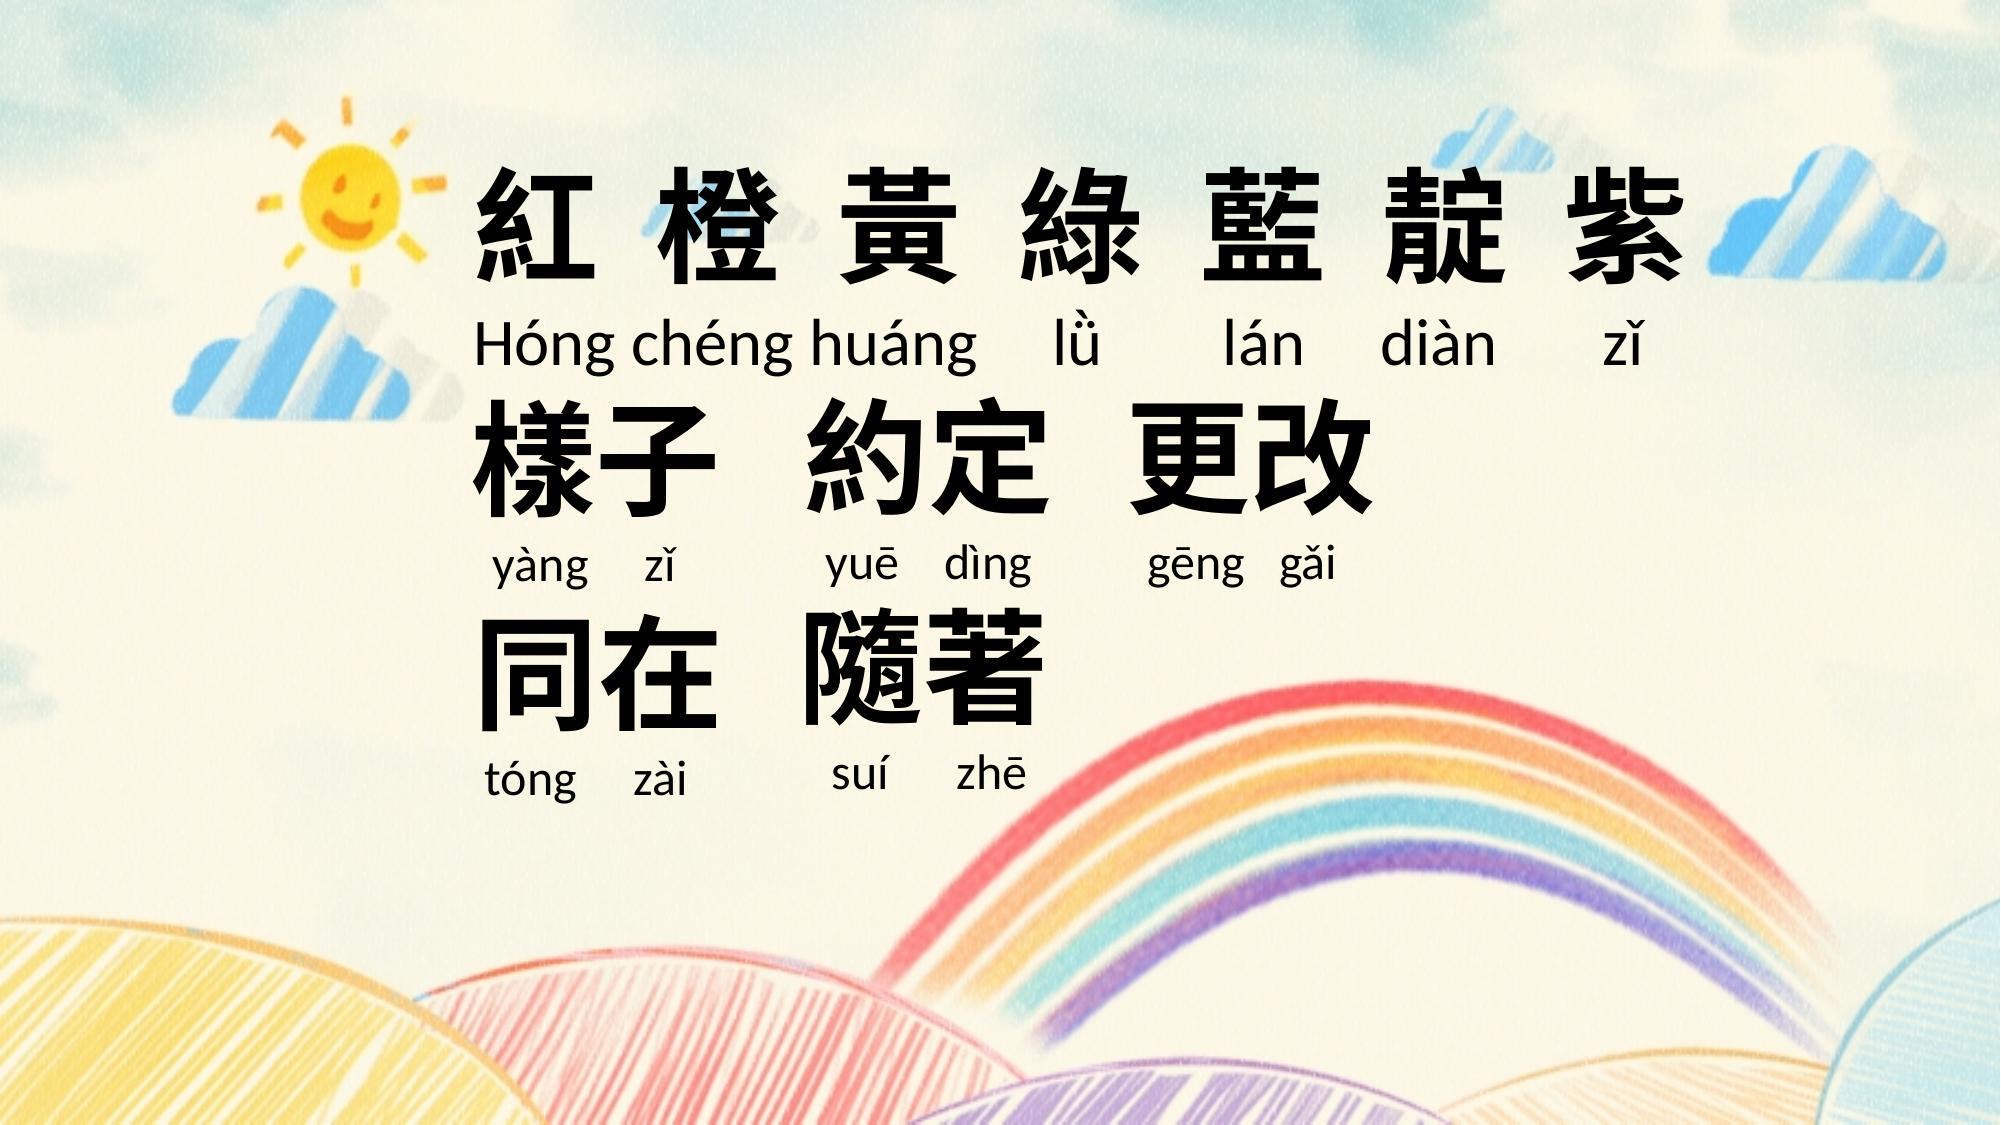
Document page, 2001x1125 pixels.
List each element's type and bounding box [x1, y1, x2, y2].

list [0, 0, 2000, 1125]
